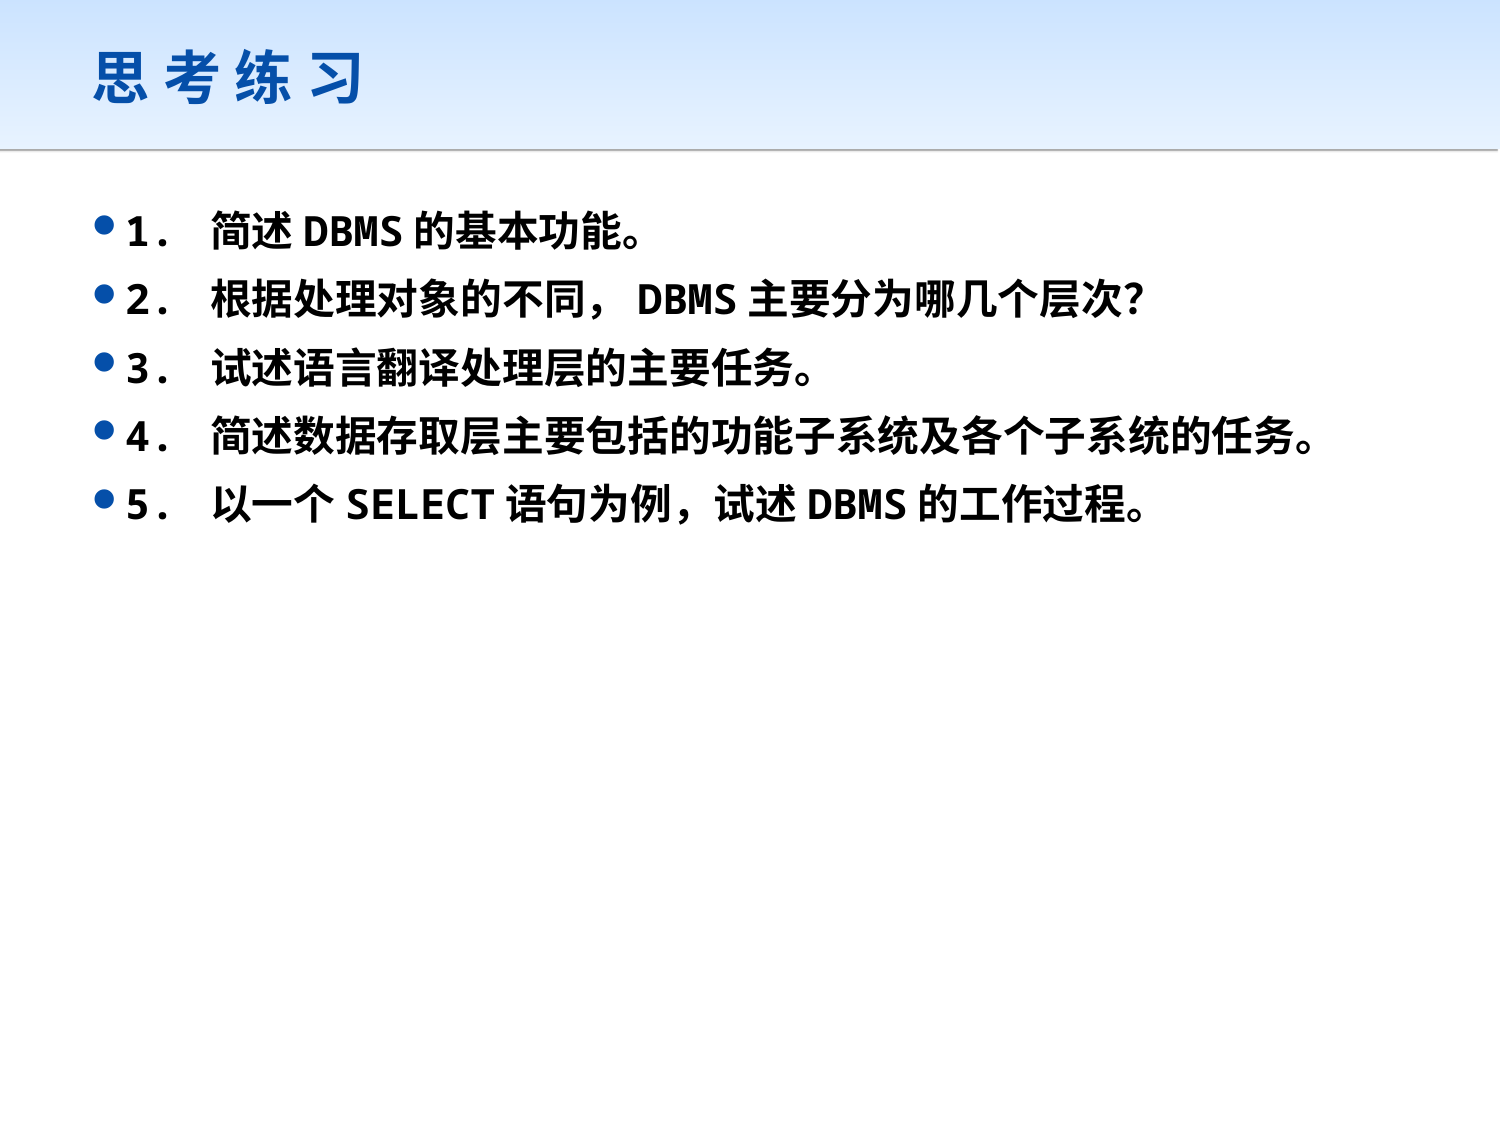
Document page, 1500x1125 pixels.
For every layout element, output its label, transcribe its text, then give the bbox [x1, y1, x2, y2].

title 思 考 练 习 [76, 23, 1424, 131]
list 1. 简述DBMS的基本功能。 2. 根据处理对象的不同，DBMS主要分为哪几个层次？ 3. 试述语言翻译处理层的主要任务。 4. 简述数据存取层主要包括的功能子系统及各个子系统的任务。 5. 以一个SELECT语句为例，试述DBMS的工作过程。 [76, 187, 1424, 999]
